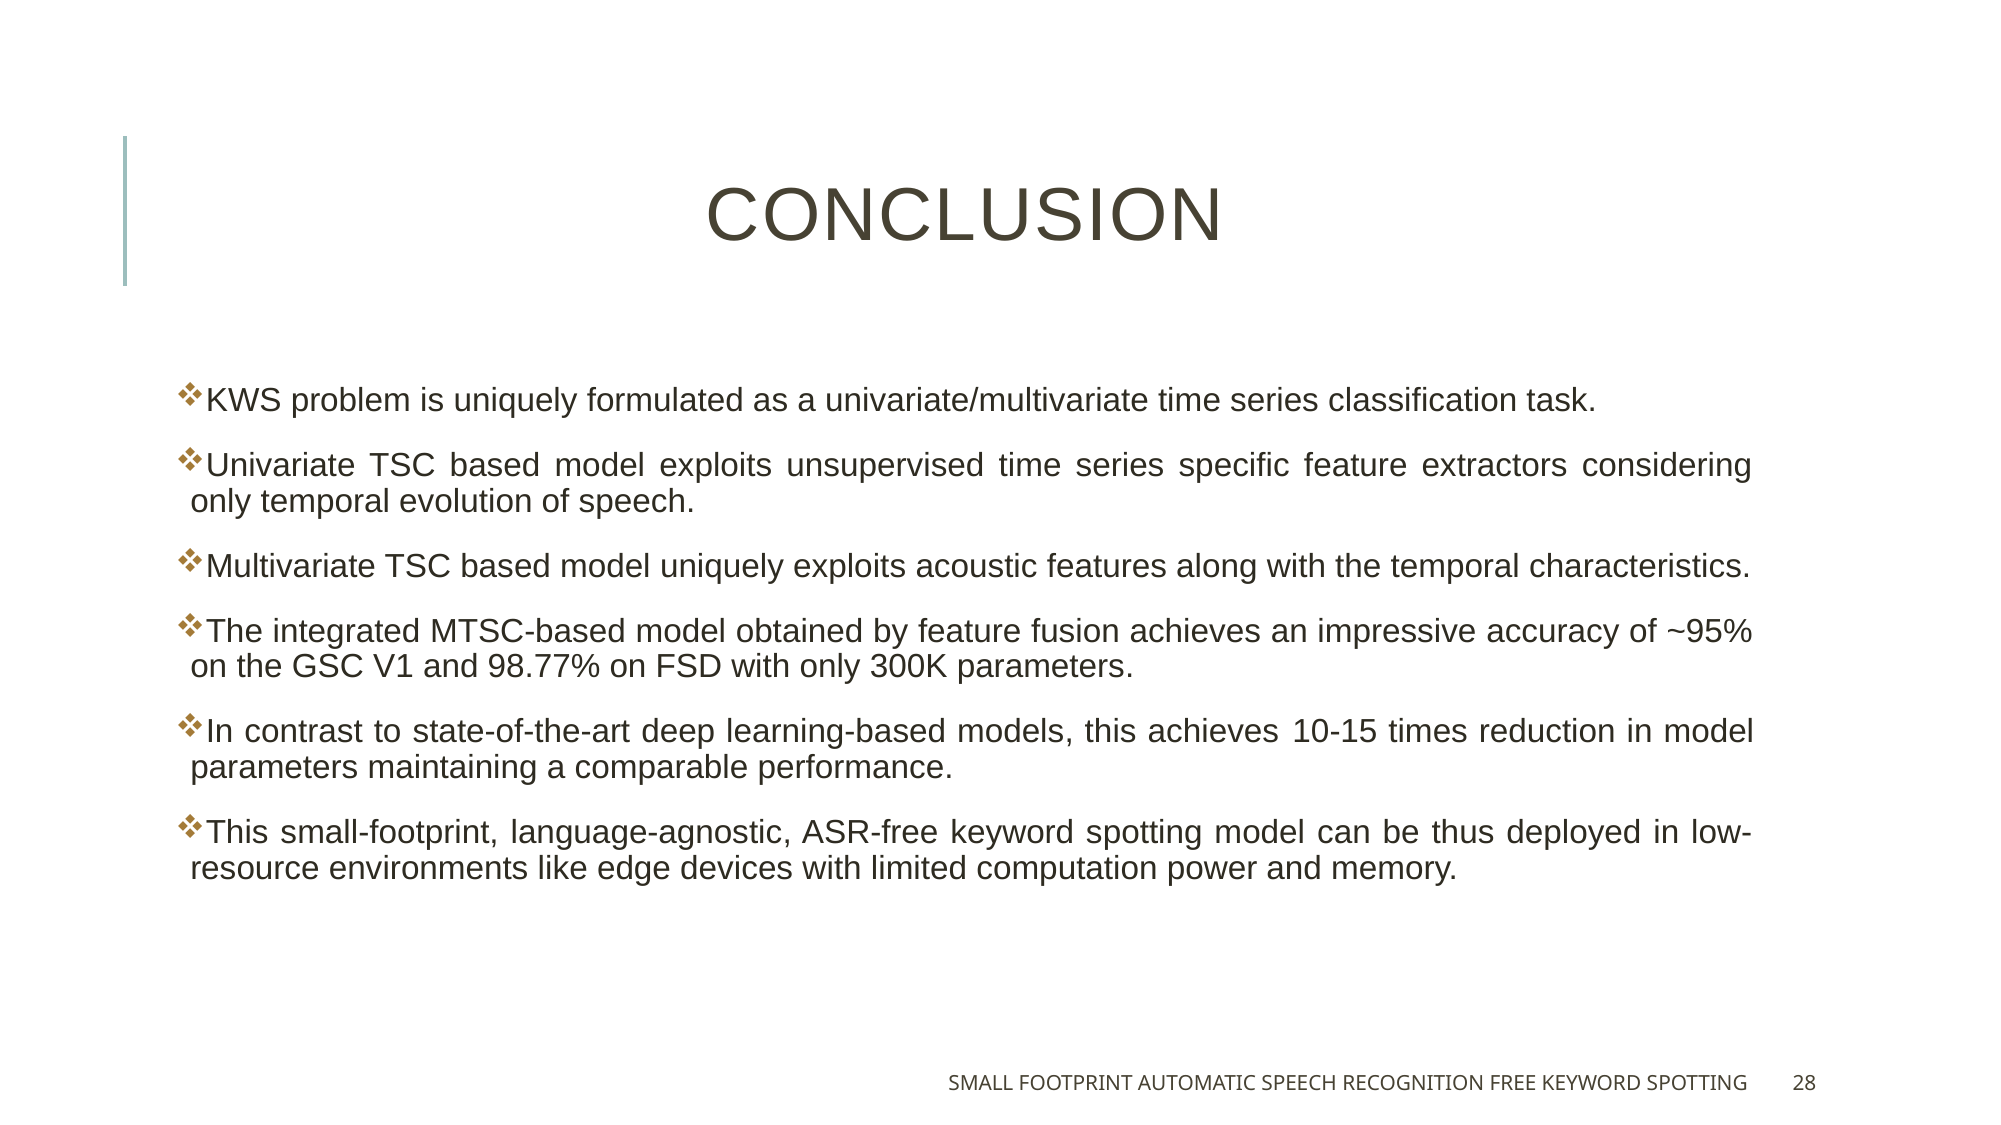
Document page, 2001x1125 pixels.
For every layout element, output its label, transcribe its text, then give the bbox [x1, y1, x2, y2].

slide_number 28 [1777, 1061, 1938, 1107]
footer Small footprint automatic speech recognition free keyword spotting [794, 1061, 1763, 1107]
list KWS problem is uniquely formulated as a univariate/multivariate time series classification task. Univariate TSC based model exploits unsupervised time series specific feature extractors considering only temporal evolution of speech. Multivariate TSC based model uniquely exploits acoustic features along with the temporal characteristics. The integrated MTSC-based model obtained by feature fusion achieves an impressive accuracy of ~95% on the GSC V1 and 98.77% on FSD with only 300K parameters. In contrast to state-of-the-art deep learning-based models, this achieves 10-15 times reduction in model parameters maintaining a comparable performance. This small-footprint, language-agnostic, ASR-free keyword spotting model can be thus deployed in low-resource environments like edge devices with limited computation power and memory. [168, 375, 1763, 1035]
title CONCLUSION [168, 96, 1763, 342]
